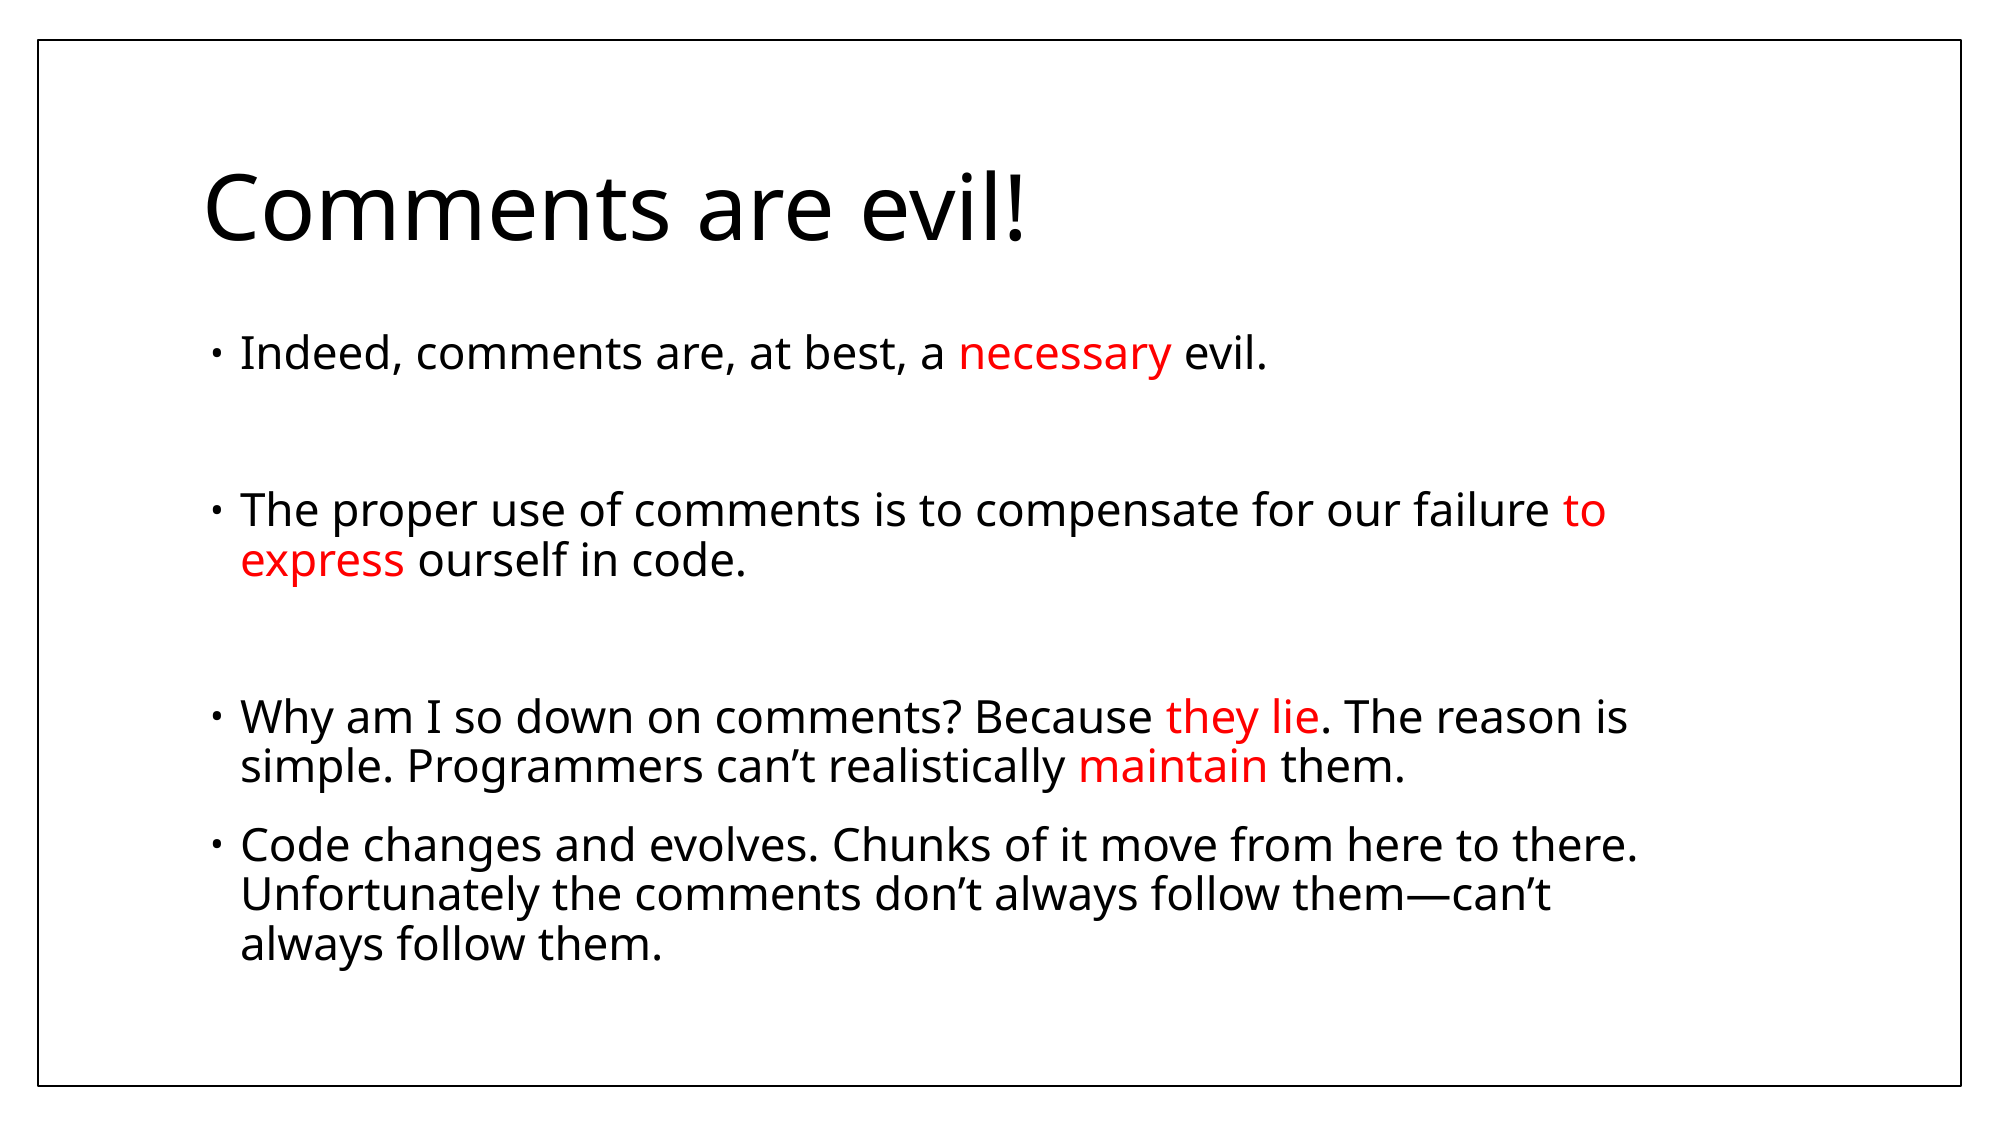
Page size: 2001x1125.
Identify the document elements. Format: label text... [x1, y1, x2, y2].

title Comments are evil! [187, 99, 1808, 323]
list Indeed, comments are, at best, a necessary evil. The proper use of comments is to compensate for our failure to express ourself in code. Why am I so down on comments? Because they lie. The reason is simple. Programmers can’t realistically maintain them. Code changes and evolves. Chunks of it move from here to there. Unfortunately the comments don’t always follow them—can’t always follow them. [187, 322, 1661, 985]
